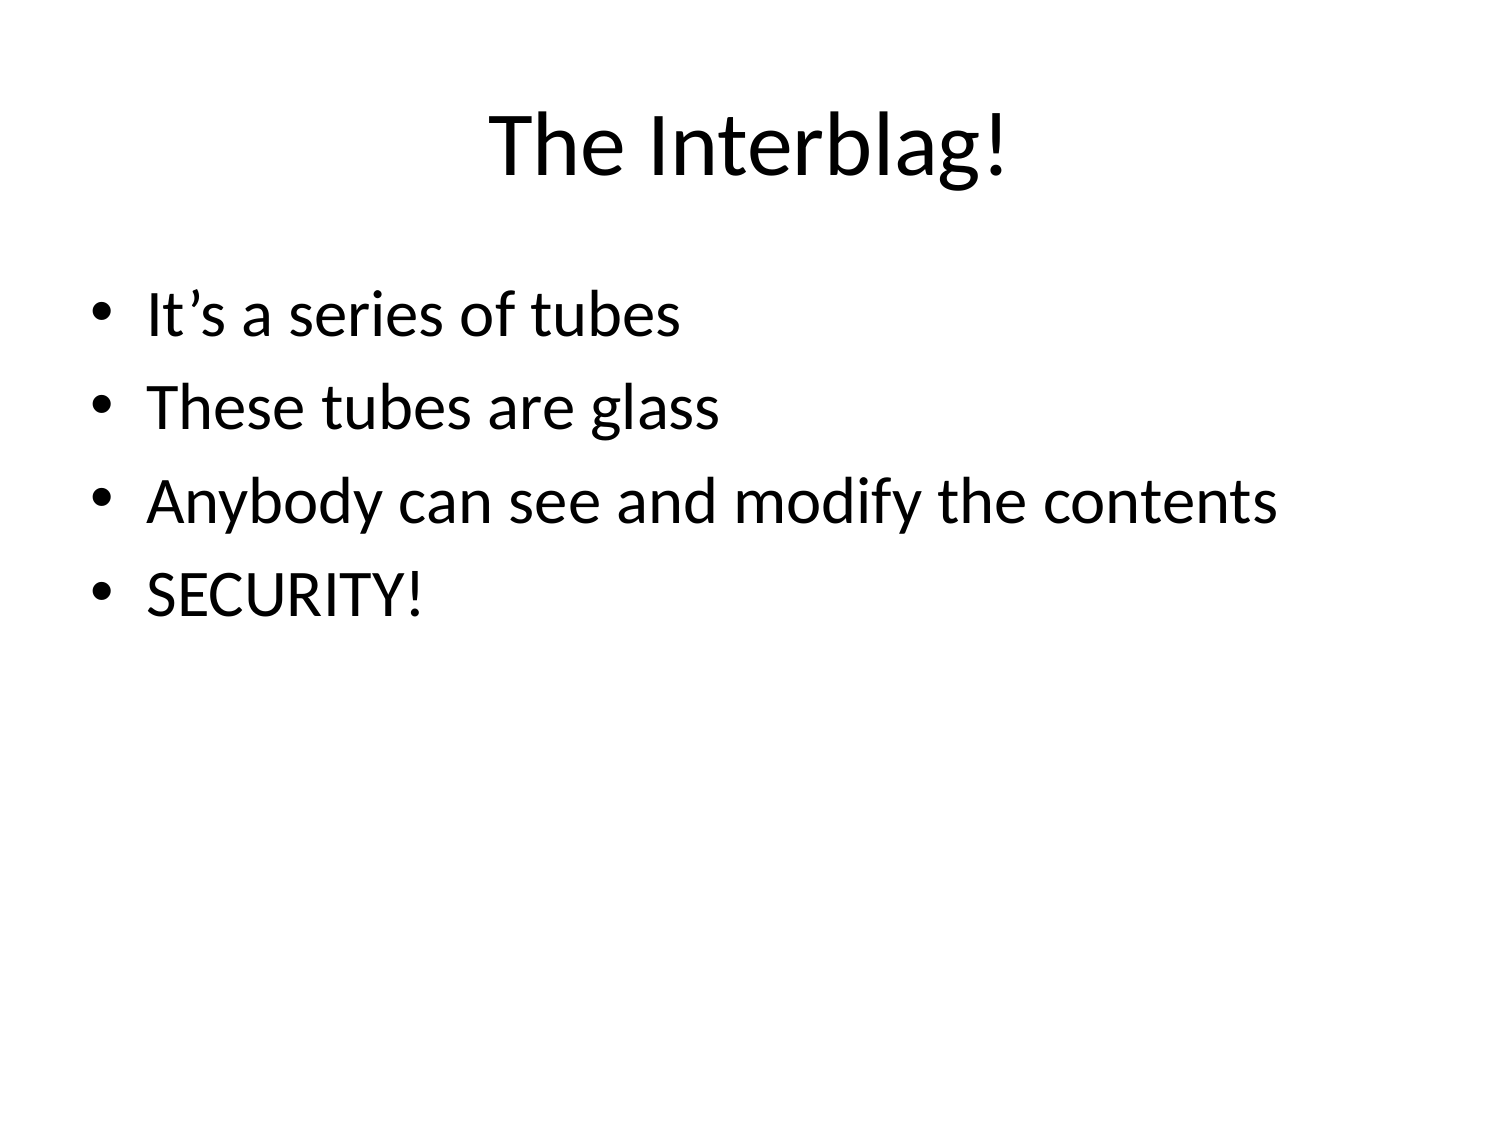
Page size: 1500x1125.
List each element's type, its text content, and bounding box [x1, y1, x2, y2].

list It’s a series of tubes These tubes are glass Anybody can see and modify the contents SECURITY! [75, 262, 1425, 1005]
title The Interblag! [75, 45, 1425, 233]
